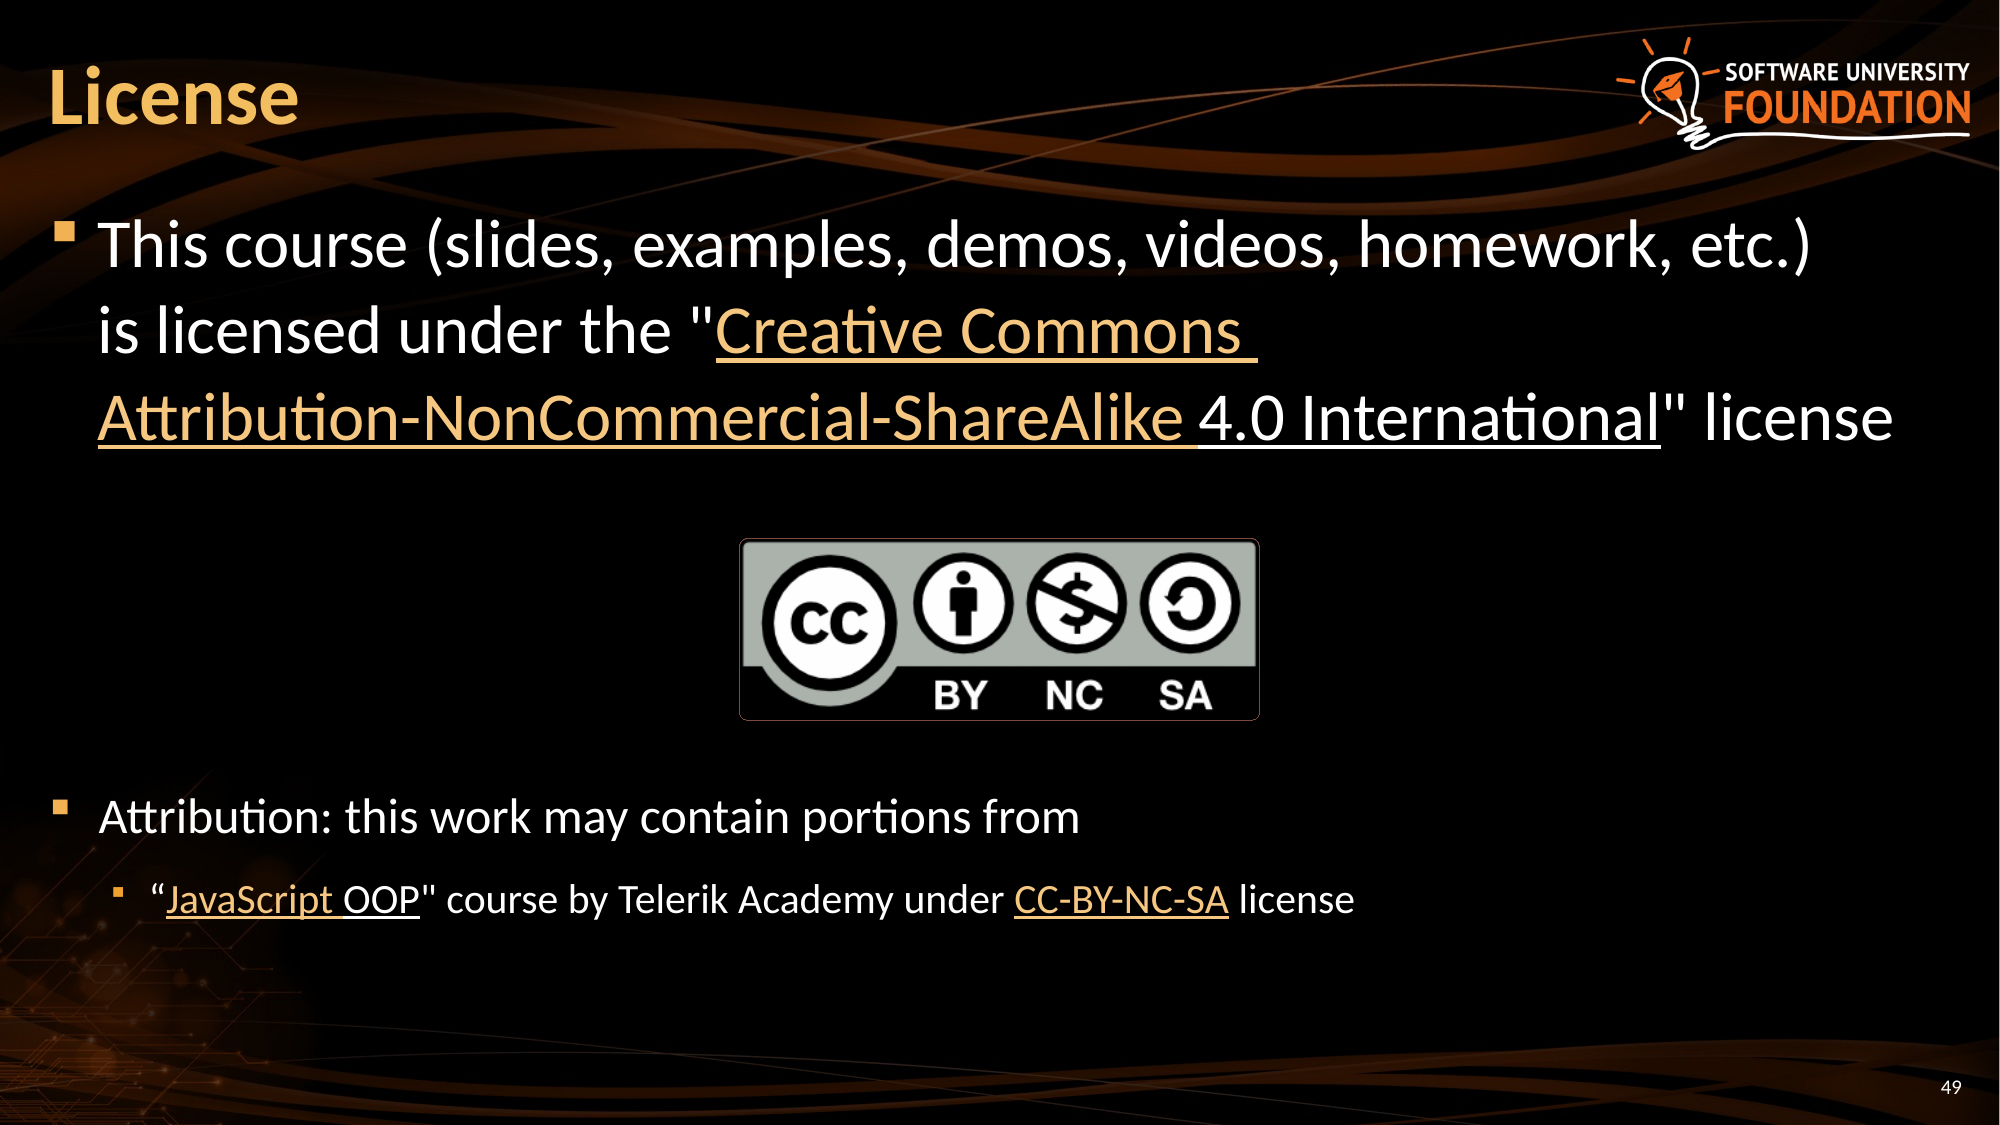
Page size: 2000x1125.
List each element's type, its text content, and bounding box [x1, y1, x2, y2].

title License [30, 6, 1602, 189]
list Attribution: this work may contain portions from “JavaScript OOP" course by Telerik Academy under CC-BY-NC-SA license [30, 774, 1968, 1103]
picture [0, 0, 2000, 1125]
list This course (slides, examples, demos, videos, homework, etc.) is licensed under the "Creative Commons Attribution-NonCommercial-ShareAlike 4.0 International" license [31, 188, 1968, 484]
